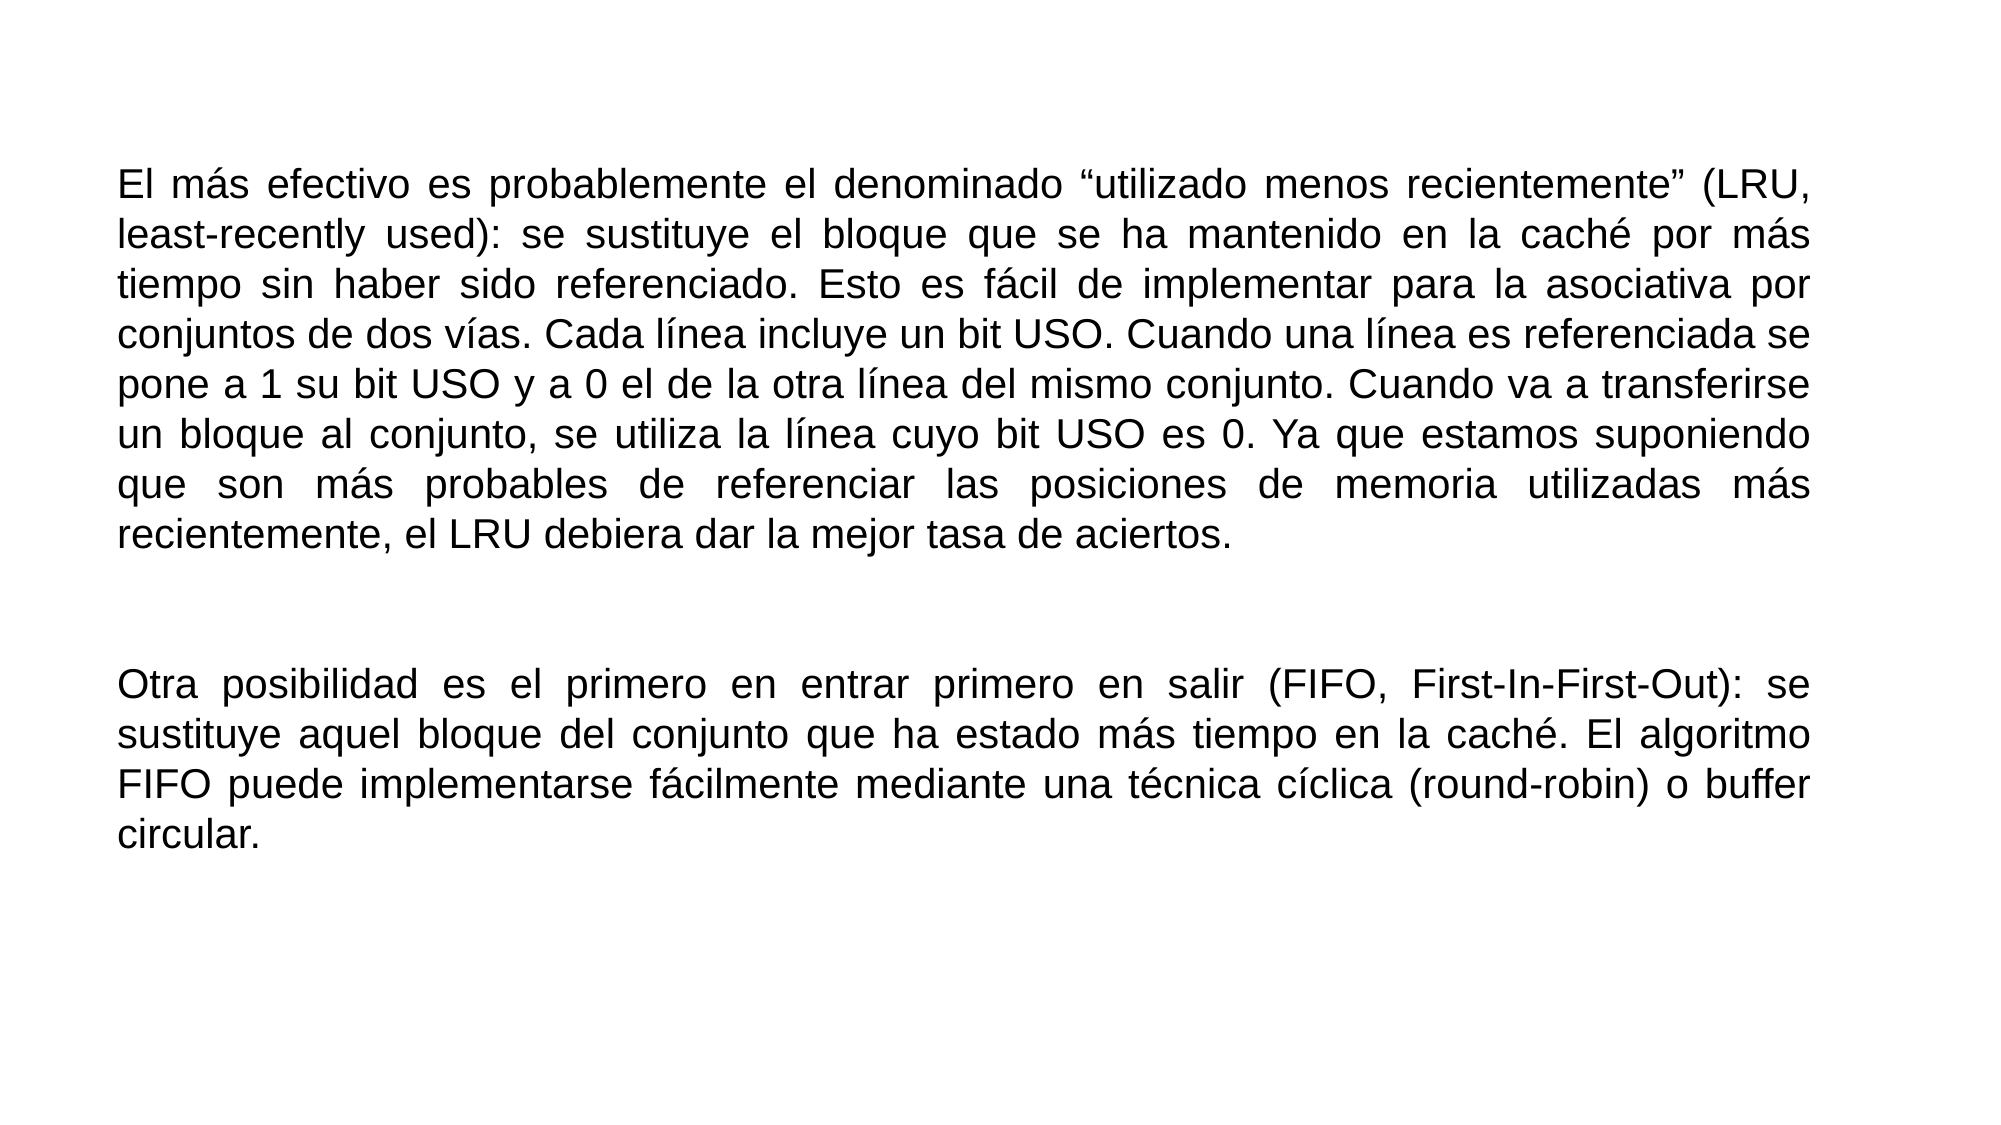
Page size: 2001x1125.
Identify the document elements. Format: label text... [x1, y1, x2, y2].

text_box El más efectivo es probablemente el denominado “utilizado menos recientemente” (LRU, least-recently used): se sustituye el bloque que se ha mantenido en la caché por más tiempo sin haber sido referenciado. Esto es fácil de implementar para la asociativa por conjuntos de dos vías. Cada línea incluye un bit USO. Cuando una línea es referenciada se pone a 1 su bit USO y a 0 el de la otra línea del mismo conjunto. Cuando va a transferirse un bloque al conjunto, se utiliza la línea cuyo bit USO es 0. Ya que estamos suponiendo que son más probables de referenciar las posiciones de memoria utilizadas más recientemente, el LRU debiera dar la mejor tasa de aciertos. Otra posibilidad es el primero en entrar primero en salir (FIFO, First-In-First-Out): se sustituye aquel bloque del conjunto que ha estado más tiempo en la caché. El algoritmo FIFO puede implementarse fácilmente mediante una técnica cíclica (round-robin) o buffer circular. [102, 148, 1827, 864]
